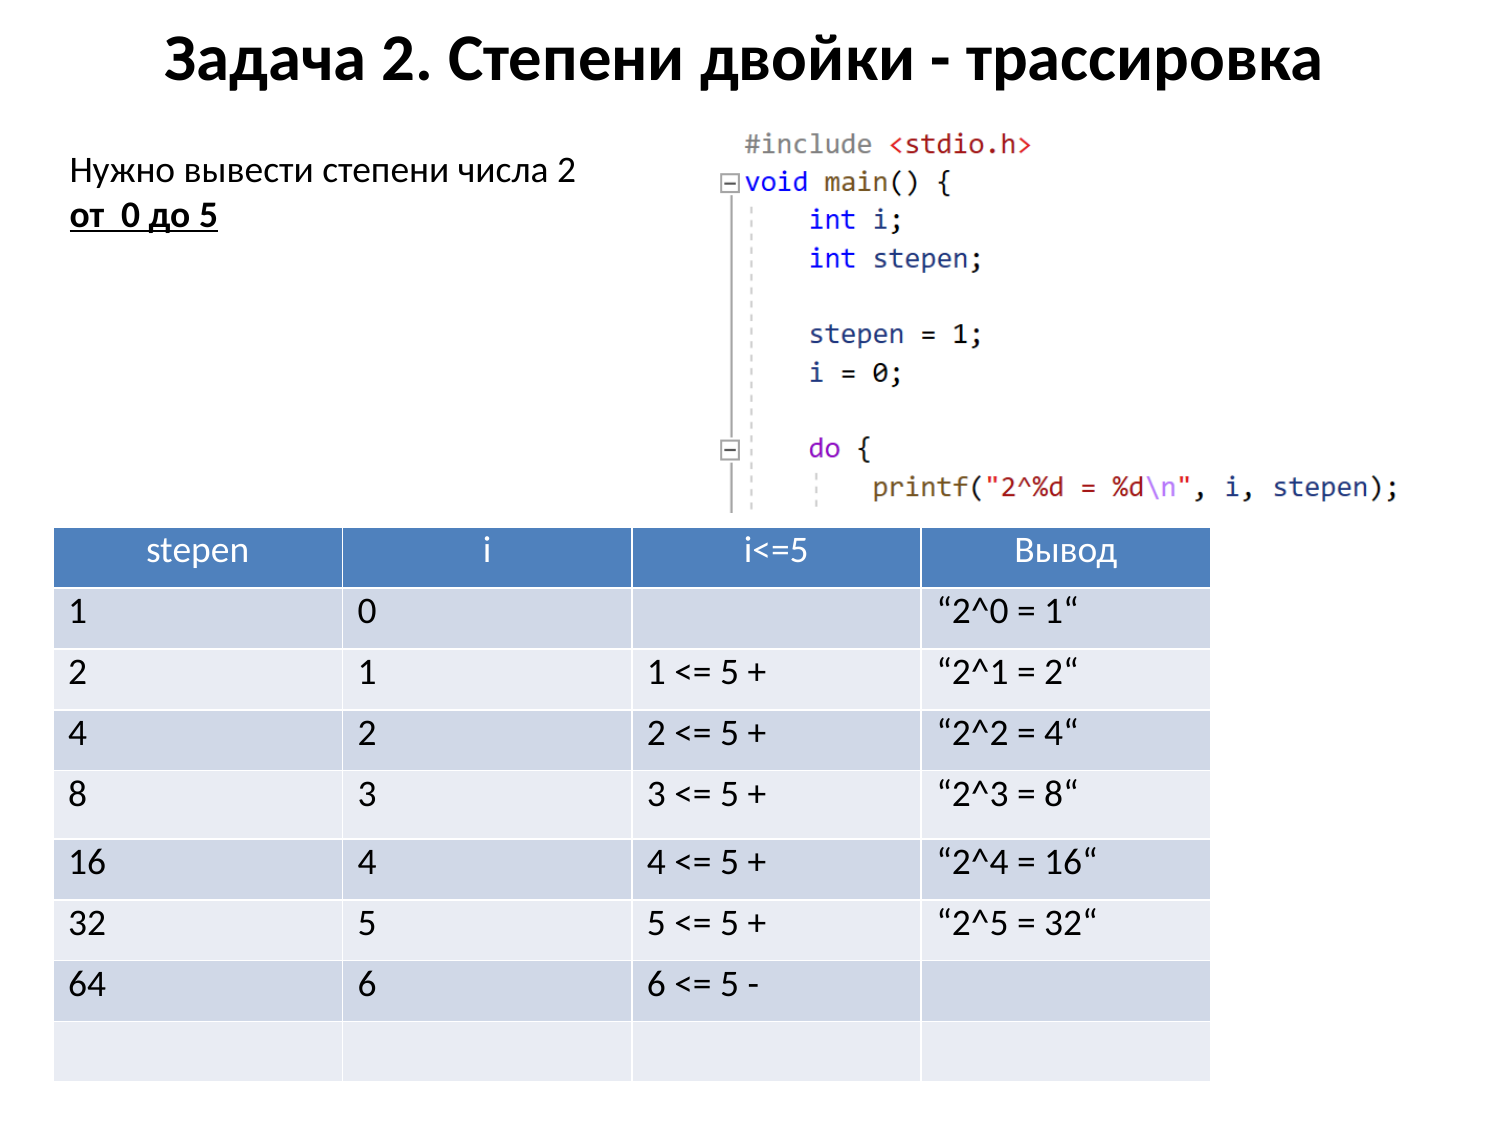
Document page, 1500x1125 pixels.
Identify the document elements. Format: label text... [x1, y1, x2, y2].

table_cell “2^3 = 8“ [922, 771, 1210, 838]
table_cell 3 <= 5 + [633, 771, 920, 838]
picture [718, 126, 1409, 513]
table_cell “2^0 = 1“ [922, 589, 1210, 648]
table_cell 2 [54, 650, 342, 709]
table_cell [633, 1022, 920, 1081]
table_cell 3 [343, 771, 631, 838]
table_cell 16 [54, 840, 342, 899]
table_cell 6 <= 5 - [633, 961, 920, 1021]
table_header Вывод [922, 528, 1210, 587]
table_cell [922, 1022, 1210, 1081]
table_cell “2^1 = 2“ [922, 650, 1210, 709]
table_cell [54, 1022, 342, 1081]
table_cell [343, 1022, 631, 1081]
table_cell 2 <= 5 + [633, 711, 920, 770]
table_cell 5 [343, 901, 631, 960]
table_cell 8 [54, 771, 342, 838]
table_cell “2^4 = 16“ [922, 840, 1210, 899]
text_box Нужно вывести степени числа 2 от 0 до 5 [54, 137, 634, 332]
table_cell 4 [54, 711, 342, 770]
table_cell 64 [54, 961, 342, 1021]
table_cell 6 [343, 961, 631, 1021]
table_cell 1 <= 5 + [633, 650, 920, 709]
table_cell 5 <= 5 + [633, 901, 920, 960]
table_cell 1 [343, 650, 631, 709]
table_cell [633, 589, 920, 648]
table_cell 32 [54, 901, 342, 960]
table_cell “2^2 = 4“ [922, 711, 1210, 770]
table_cell [922, 961, 1210, 1021]
table_header i [343, 528, 631, 587]
table_cell 0 [343, 589, 631, 648]
table_cell 1 [54, 589, 342, 648]
table_cell 2 [343, 711, 631, 770]
table_cell 4 [343, 840, 631, 899]
table_header i<=5 [633, 528, 920, 587]
title Задача 2. Степени двойки - трассировка [29, 19, 1459, 88]
table_cell 4 <= 5 + [633, 840, 920, 899]
table_header stepen [54, 528, 342, 587]
table_cell “2^5 = 32“ [922, 901, 1210, 960]
